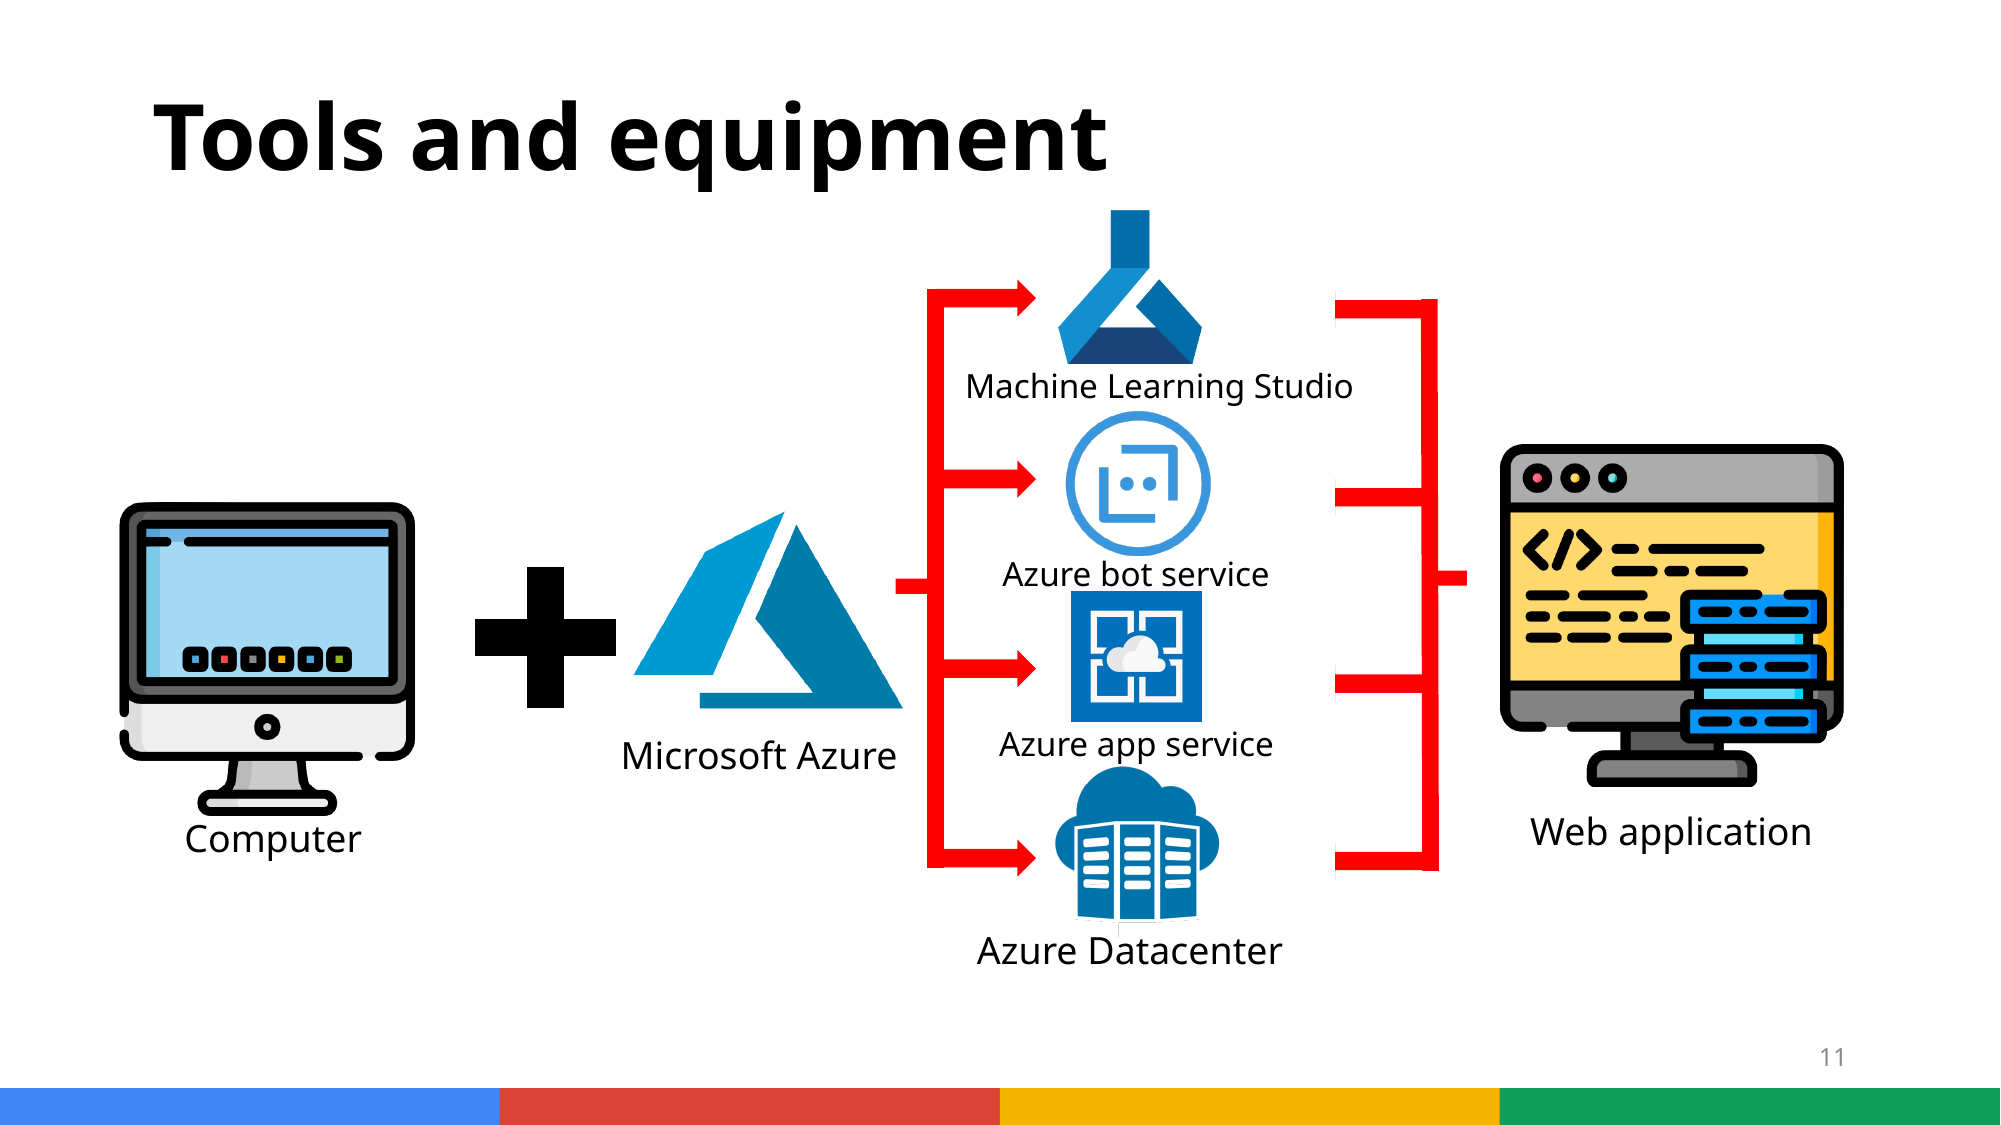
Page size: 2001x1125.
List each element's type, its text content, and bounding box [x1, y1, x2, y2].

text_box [476, 210, 1356, 981]
slide_number 11 [1412, 1028, 1863, 1088]
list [110, 502, 424, 816]
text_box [1335, 290, 1844, 880]
title Tools and equipment [137, 59, 1863, 222]
text_box Computer [169, 816, 378, 868]
